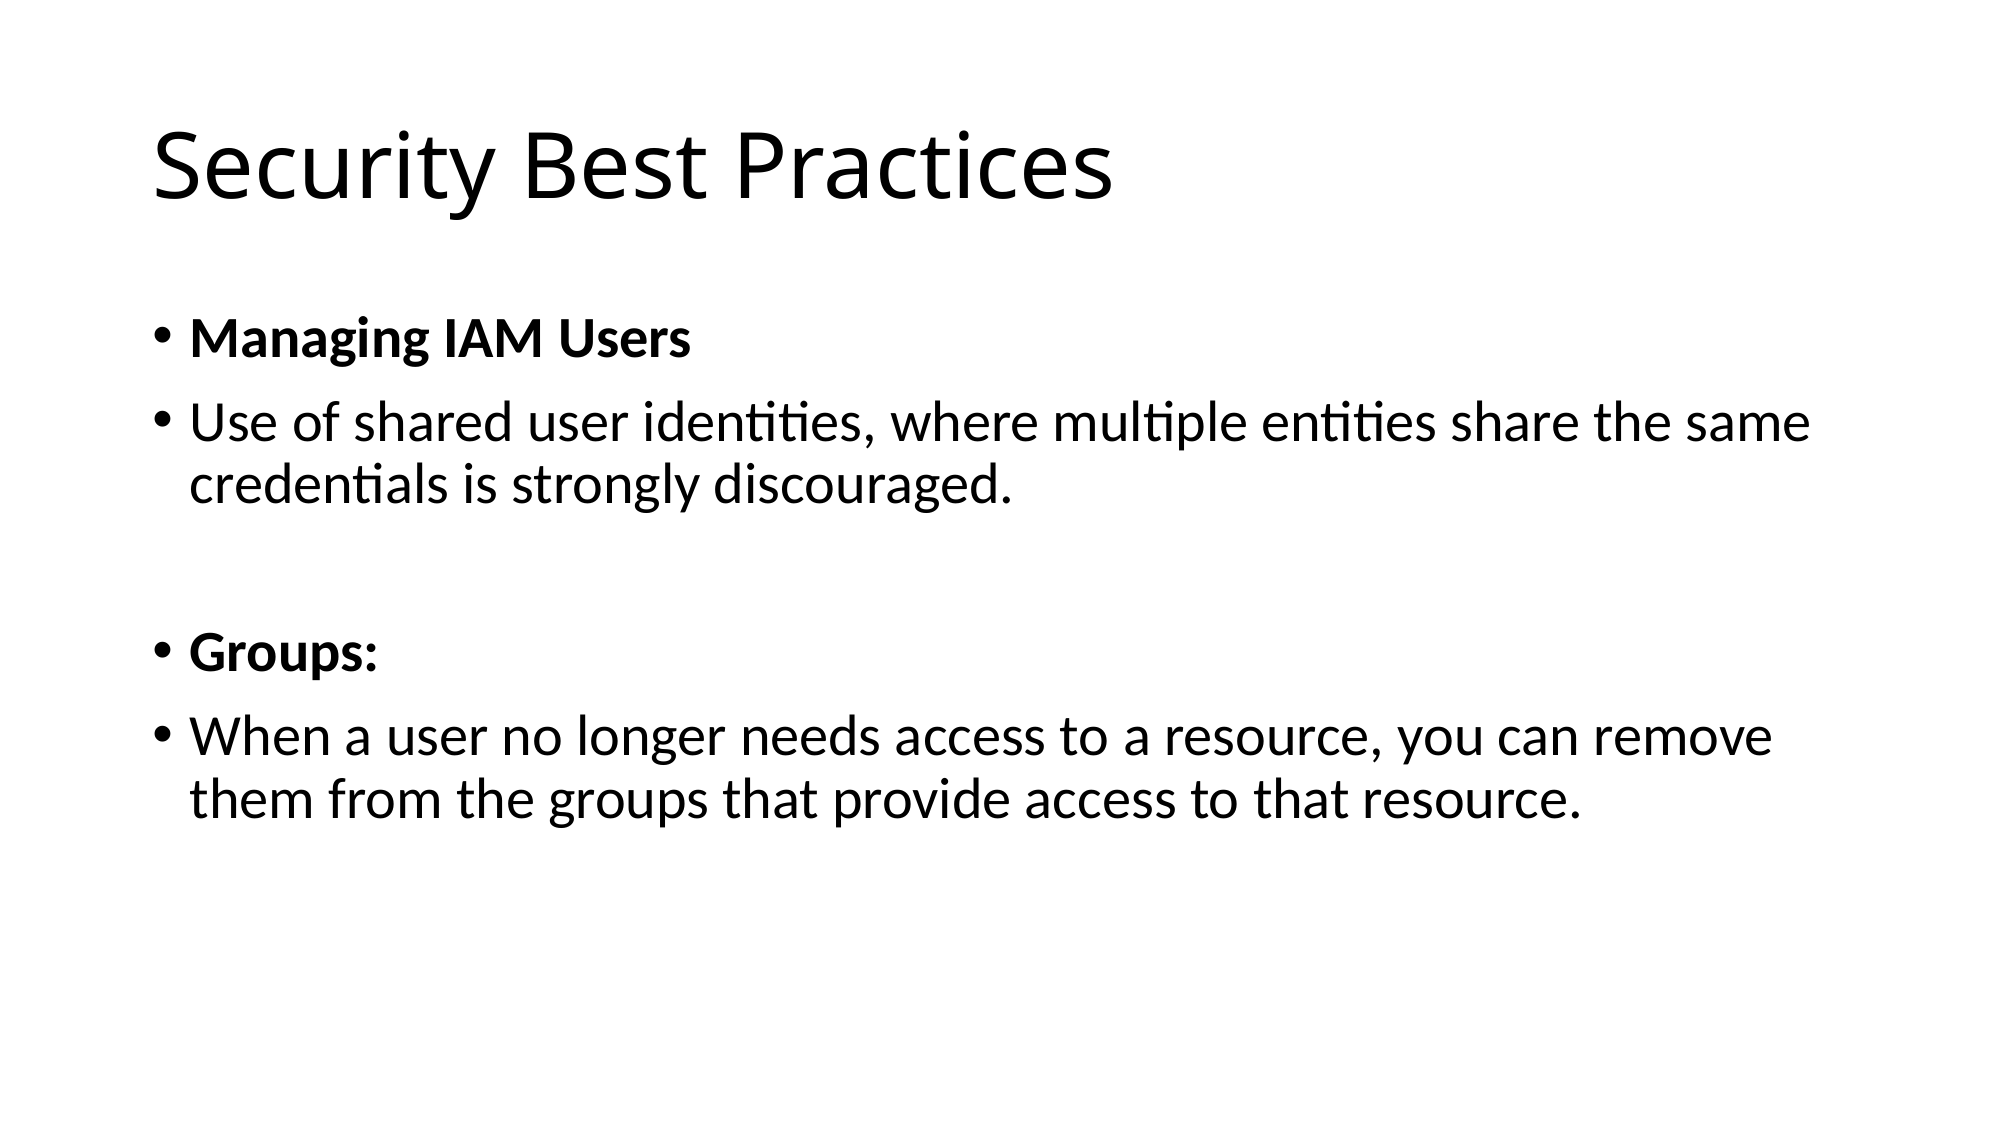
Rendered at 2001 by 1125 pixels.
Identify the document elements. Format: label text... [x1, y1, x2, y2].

title Security Best Practices [137, 59, 1863, 278]
list Managing IAM Users Use of shared user identities, where multiple entities share the same credentials is strongly discouraged. Groups: When a user no longer needs access to a resource, you can remove them from the groups that provide access to that resource. [137, 299, 1863, 1014]
